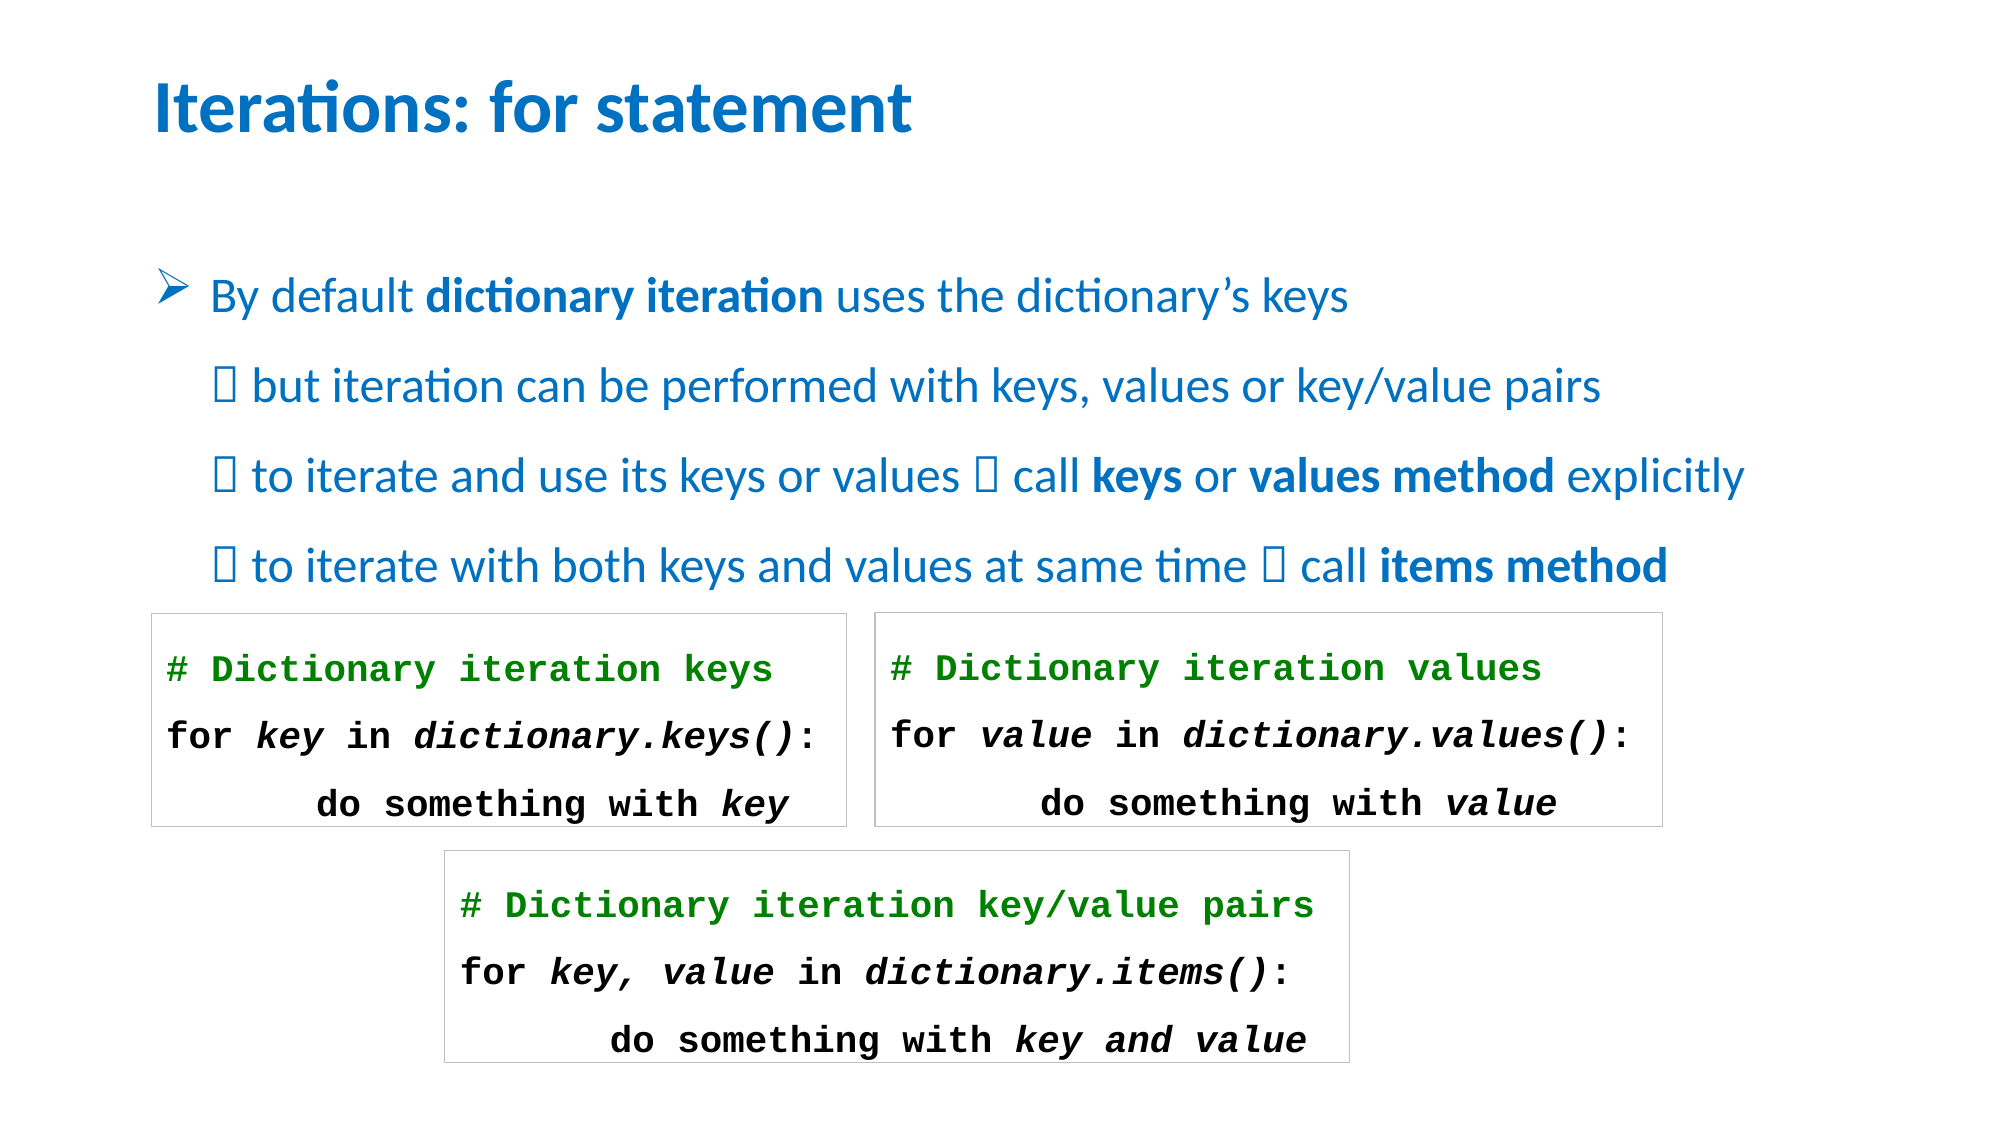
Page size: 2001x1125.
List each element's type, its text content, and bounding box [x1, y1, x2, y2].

list By default dictionary iteration uses the dictionary’s keys  but iteration can be performed with keys, values or key/value pairs  to iterate and use its keys or values  call keys or values method explicitly  to iterate with both keys and values at same time  call items method [138, 224, 1913, 939]
text_box # Dictionary iteration key/value pairs for key, value in dictionary.items(): do something with key and value [444, 850, 1350, 1063]
title Iterations: for statement [138, 0, 1864, 218]
text_box # Dictionary iteration keys for key in dictionary.keys(): do something with key [151, 613, 847, 827]
text_box # Dictionary iteration values for value in dictionary.values(): do something with value [875, 612, 1663, 827]
